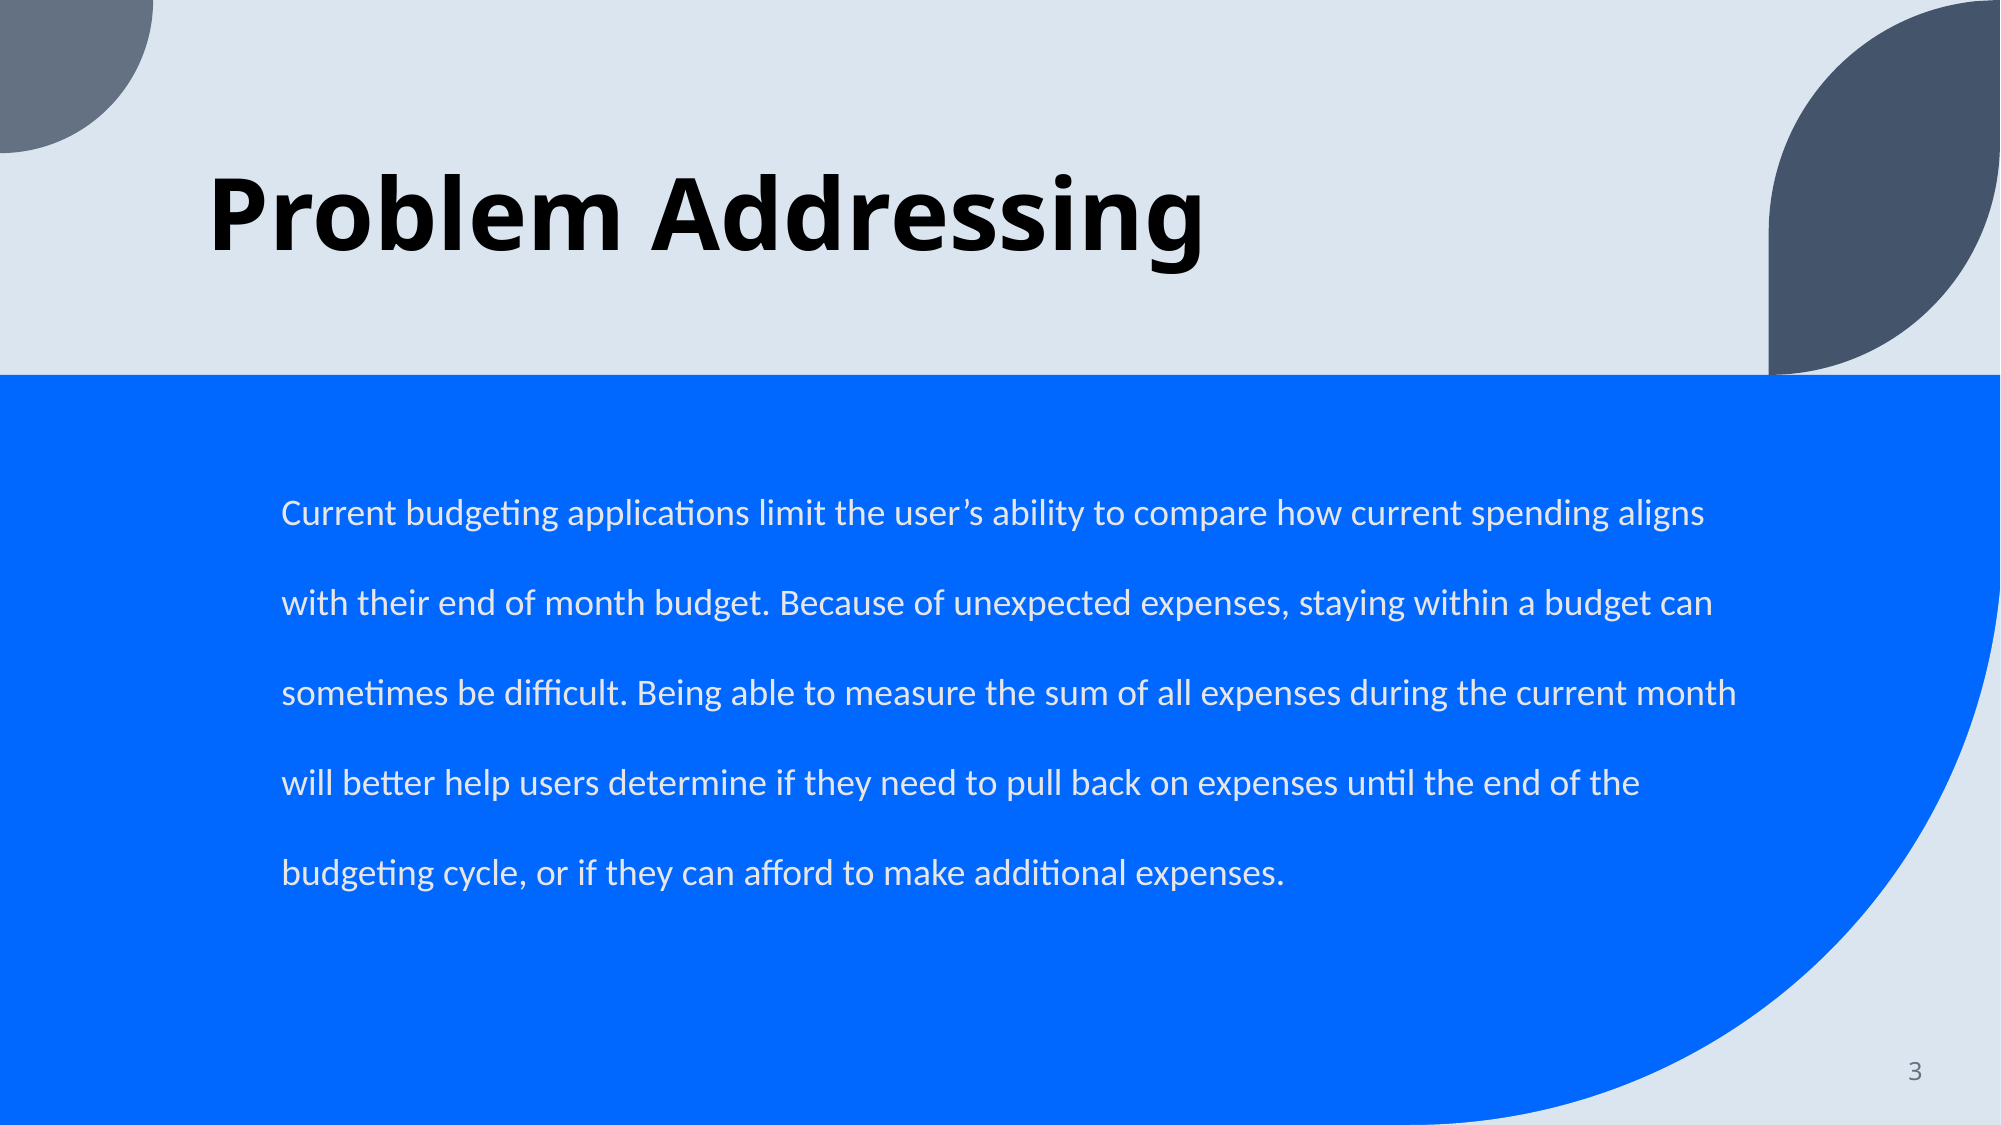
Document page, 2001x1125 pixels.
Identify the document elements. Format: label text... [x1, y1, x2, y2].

title Problem Addressing [191, 62, 1796, 280]
list Current budgeting applications limit the user’s ability to compare how current spending aligns with their end of month budget. Because of unexpected expenses, staying within a budget can sometimes be difficult. Being able to measure the sum of all expenses during the current month will better help users determine if they need to pull back on expenses until the end of the budgeting cycle, or if they can afford to make additional expenses. [191, 435, 1796, 999]
slide_number 3 [1674, 1042, 1938, 1103]
